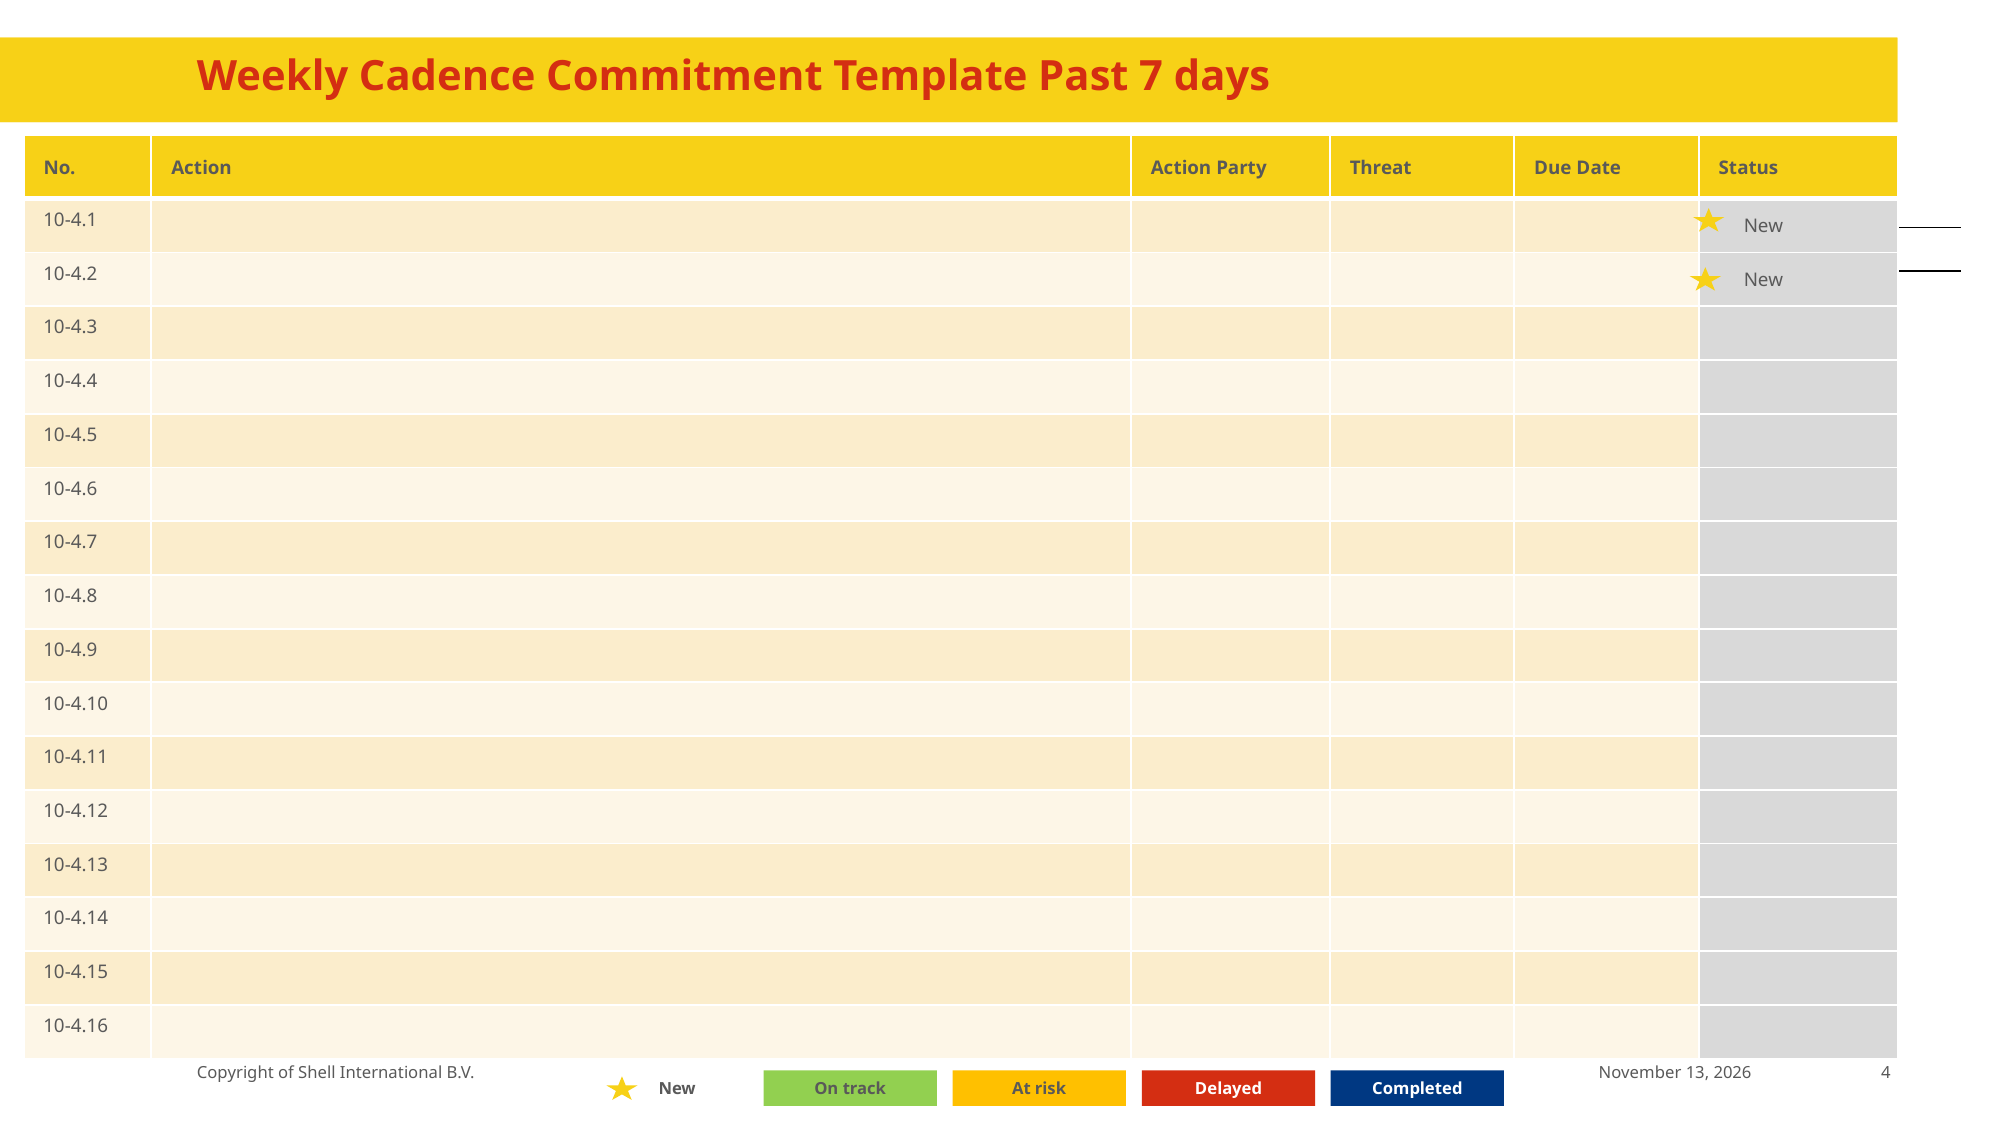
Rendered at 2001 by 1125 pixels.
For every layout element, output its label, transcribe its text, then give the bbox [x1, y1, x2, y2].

table_cell 10-4.7 [25, 522, 150, 574]
table_cell [1700, 630, 1897, 681]
table_cell [1515, 576, 1698, 628]
table_cell [152, 307, 1130, 359]
table_cell [1700, 952, 1897, 1004]
table_cell [1515, 468, 1698, 520]
table_cell [152, 415, 1130, 467]
table_cell [1515, 307, 1698, 359]
table_cell [1331, 898, 1513, 950]
table_cell [1331, 201, 1513, 252]
table_cell [1132, 952, 1329, 1004]
table_cell [1700, 683, 1897, 735]
table_cell 10-4.14 [25, 898, 150, 950]
table_cell [152, 737, 1130, 789]
table_cell [1515, 791, 1698, 843]
table_cell 10-4.8 [25, 576, 150, 628]
table_cell [1132, 361, 1329, 413]
table_cell [1515, 253, 1698, 305]
table_cell [1515, 522, 1698, 574]
table_cell [152, 844, 1130, 896]
table_cell [1331, 522, 1513, 574]
table_cell [1132, 253, 1329, 305]
table_cell [152, 253, 1130, 305]
table_cell [1331, 307, 1513, 359]
table_cell [1331, 952, 1513, 1004]
table_header Status [1700, 136, 1897, 196]
table_cell [1700, 791, 1897, 843]
table_cell [1700, 737, 1897, 789]
table_cell [152, 201, 1130, 252]
table_cell [1331, 844, 1513, 896]
table_cell [1700, 1006, 1897, 1058]
table_cell 10-4.9 [25, 630, 150, 681]
table_cell New [1700, 201, 1897, 252]
table_cell [1331, 1006, 1513, 1058]
table_cell [1515, 683, 1698, 735]
table_cell [1515, 1006, 1698, 1058]
table_cell 10-4.11 [25, 737, 150, 789]
table_cell 10-4.4 [25, 361, 150, 413]
table_cell [1132, 1006, 1329, 1058]
table_header Action Party [1132, 136, 1329, 196]
title Weekly Cadence Commitment Template Past 7 days [196, 48, 1882, 118]
table_cell [1515, 952, 1698, 1004]
table_cell [152, 522, 1130, 574]
table_cell [1515, 898, 1698, 950]
table_cell [152, 1006, 1130, 1058]
table_cell [1700, 361, 1897, 413]
table_cell [1132, 201, 1329, 252]
table_cell [1515, 844, 1698, 896]
table_cell [1132, 737, 1329, 789]
table_cell [1331, 630, 1513, 681]
table_cell [1132, 576, 1329, 628]
table_cell [152, 791, 1130, 843]
table_cell [1132, 522, 1329, 574]
table_cell 10-4.15 [25, 952, 150, 1004]
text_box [590, 1070, 1505, 1107]
table_cell [1132, 683, 1329, 735]
table_cell [152, 898, 1130, 950]
table_cell [1331, 737, 1513, 789]
table_cell [1515, 415, 1698, 467]
table_cell [1700, 844, 1897, 896]
table_cell [152, 630, 1130, 681]
table_cell 10-4.13 [25, 844, 150, 896]
table_cell [1132, 415, 1329, 467]
table_cell [1700, 522, 1897, 574]
table_cell [152, 576, 1130, 628]
table_cell [1515, 630, 1698, 681]
table_cell 10-4.1 [25, 201, 150, 252]
table_cell [1515, 361, 1698, 413]
table_cell [1132, 898, 1329, 950]
table_cell 10-4.6 [25, 468, 150, 520]
table_cell [1515, 737, 1698, 789]
table_cell [1132, 844, 1329, 896]
table_cell [1331, 791, 1513, 843]
table_header Action [152, 136, 1130, 196]
table_header Due Date [1515, 136, 1698, 196]
table_cell 10-4.12 [25, 791, 150, 843]
text_box [1687, 265, 1724, 293]
table_cell [1515, 201, 1698, 252]
table_cell [1700, 468, 1897, 520]
table_cell [152, 683, 1130, 735]
table_header Threat [1331, 136, 1513, 196]
table_cell [1331, 576, 1513, 628]
text_box [1690, 205, 1727, 234]
table_cell [1132, 307, 1329, 359]
table_cell [1132, 791, 1329, 843]
table_cell [152, 952, 1130, 1004]
table_cell [1700, 898, 1897, 950]
table_cell [1331, 253, 1513, 305]
table_cell [1700, 415, 1897, 467]
table_cell 10-4.2 [25, 253, 150, 305]
table_cell [1331, 361, 1513, 413]
table_cell [152, 468, 1130, 520]
table_cell [1331, 468, 1513, 520]
table_cell New [1700, 253, 1897, 305]
table_cell 10-4.3 [25, 307, 150, 359]
table_cell [1132, 630, 1329, 681]
table_cell [1331, 683, 1513, 735]
table_cell 10-4.5 [25, 415, 150, 467]
table_cell [152, 361, 1130, 413]
table_cell 10-4.10 [25, 683, 150, 735]
table_header No. [25, 136, 150, 196]
table_cell [1331, 415, 1513, 467]
table_cell 10-4.16 [25, 1006, 150, 1058]
table_cell [1132, 468, 1329, 520]
table_cell [1700, 576, 1897, 628]
table_cell [1700, 307, 1897, 359]
